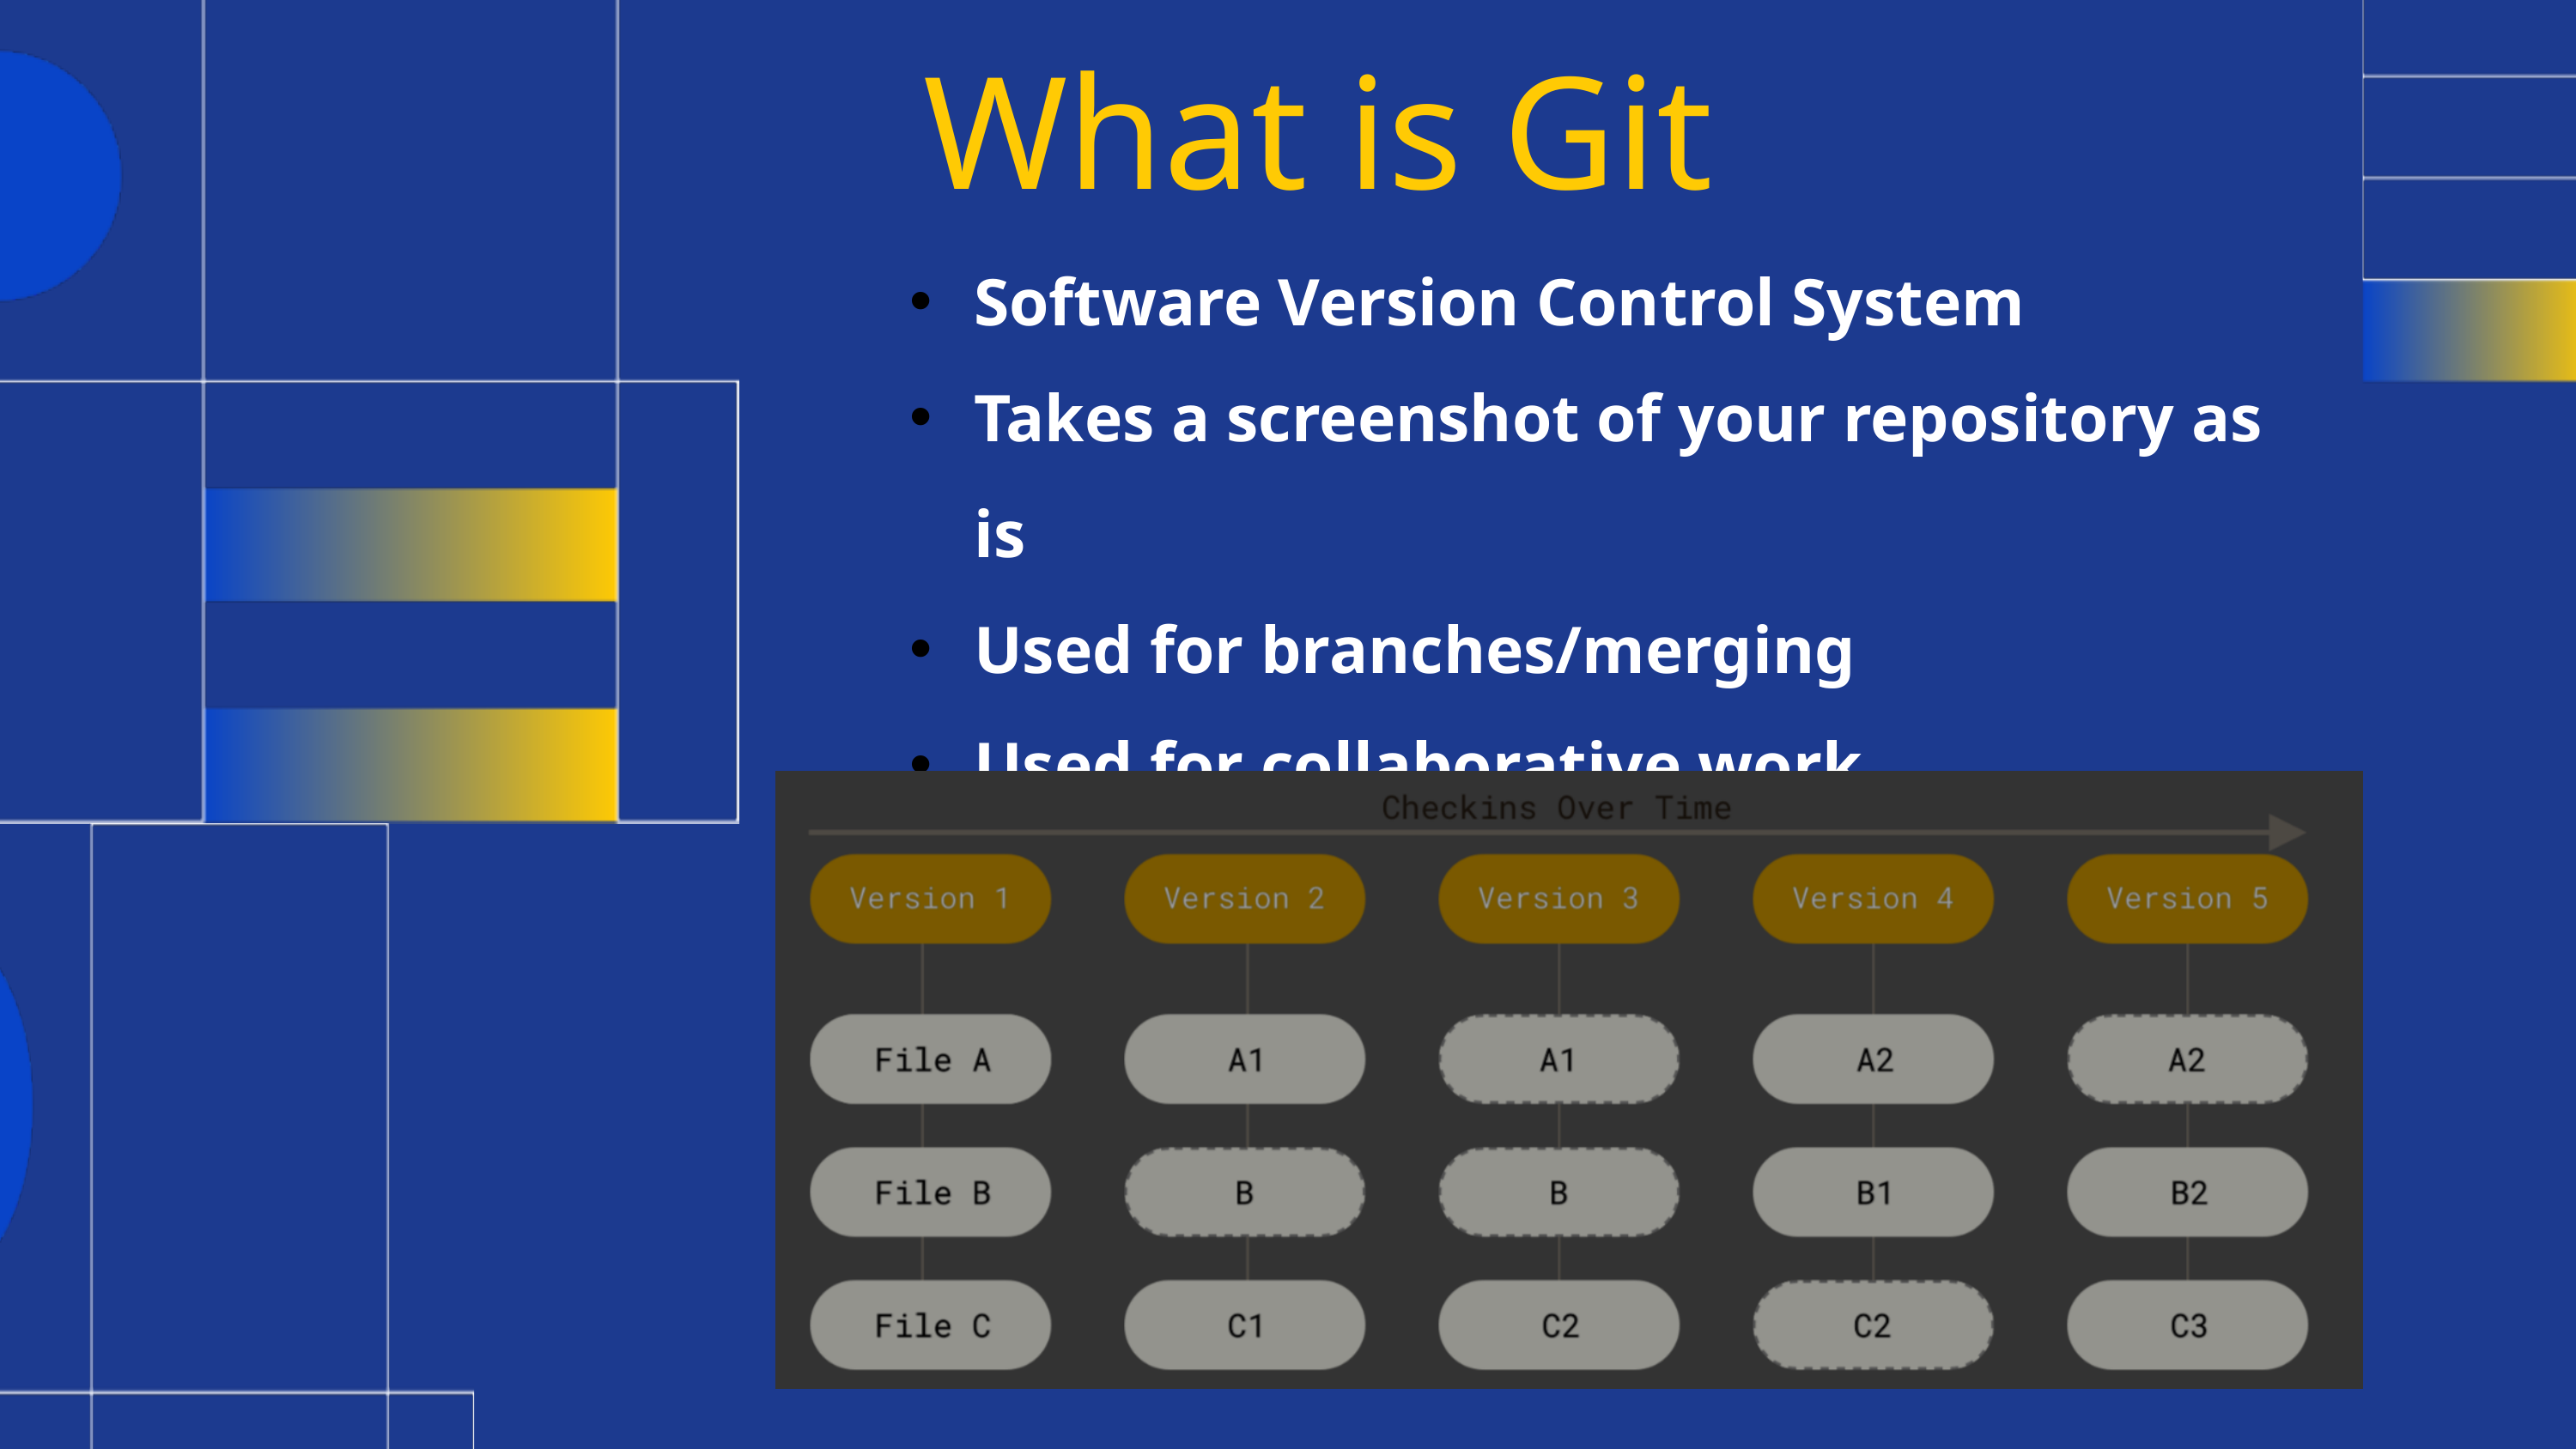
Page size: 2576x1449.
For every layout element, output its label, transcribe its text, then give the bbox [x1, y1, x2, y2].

text_box Software Version Control System Takes a screenshot of your repository as is Used for branches/merging Used for collaborative work [909, 222, 2306, 770]
picture [775, 771, 2363, 1389]
text_box What is Git [504, 0, 2133, 221]
text_box [0, 0, 739, 824]
text_box [0, 823, 475, 1449]
text_box [2362, 0, 2576, 824]
